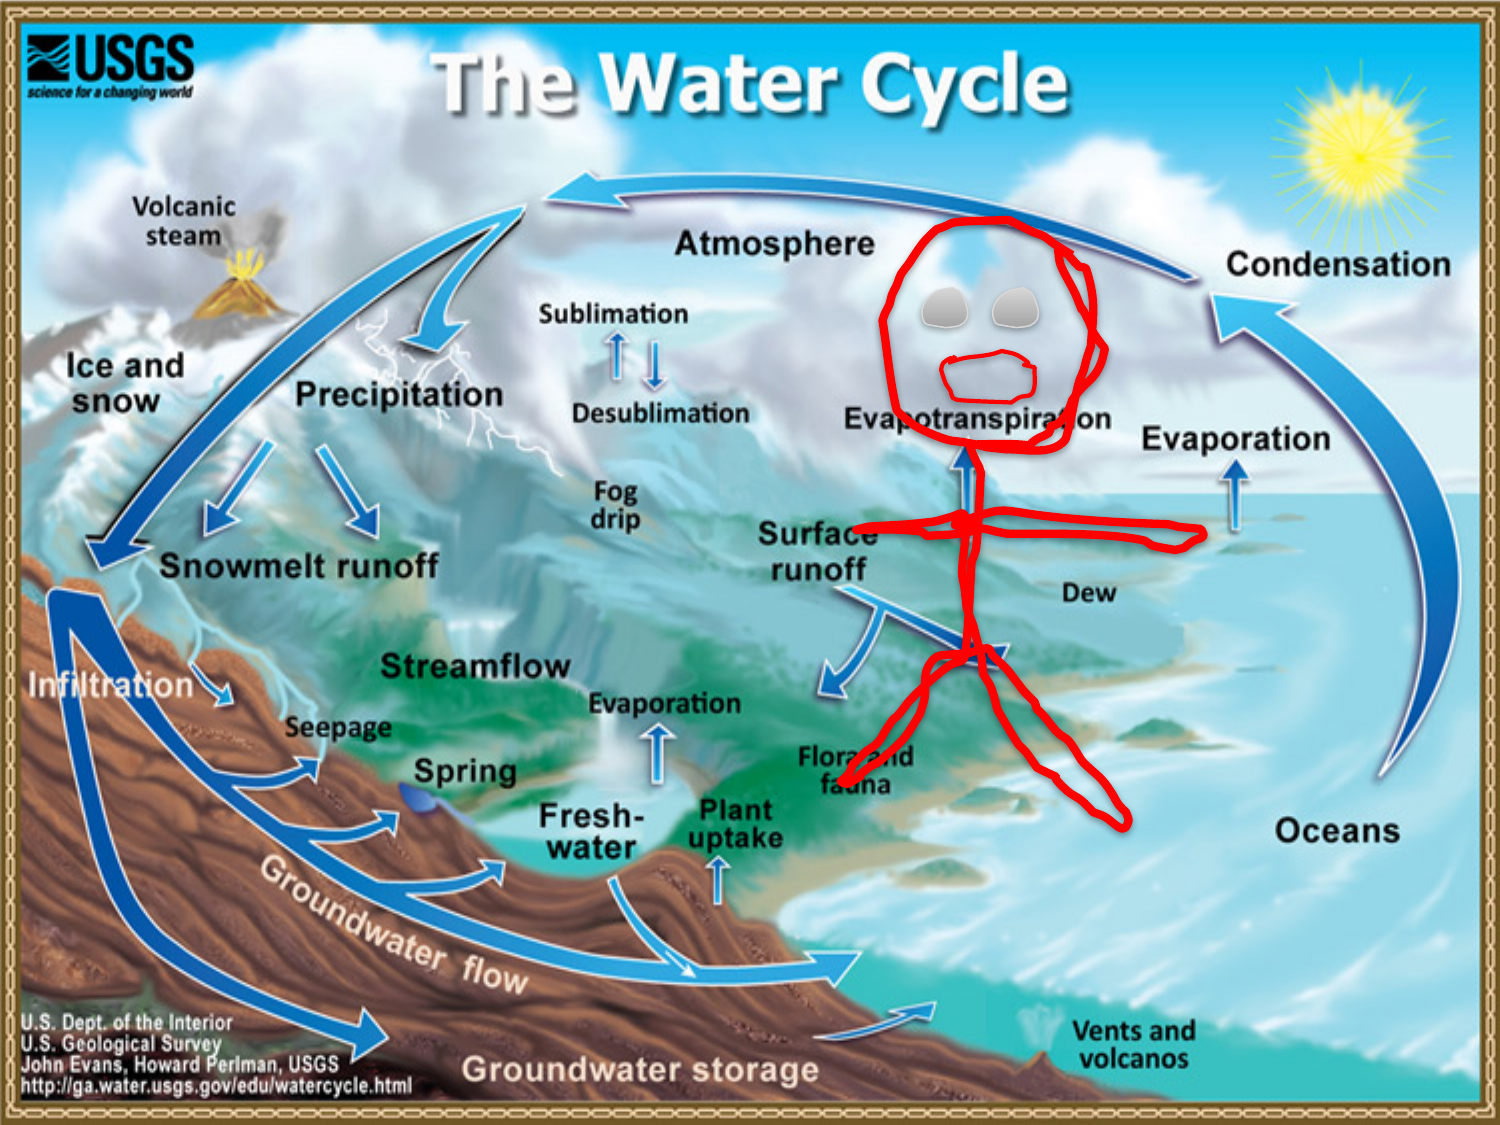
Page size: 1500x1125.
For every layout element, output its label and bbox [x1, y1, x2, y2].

text_box [840, 219, 1204, 830]
picture [0, 0, 1500, 1125]
